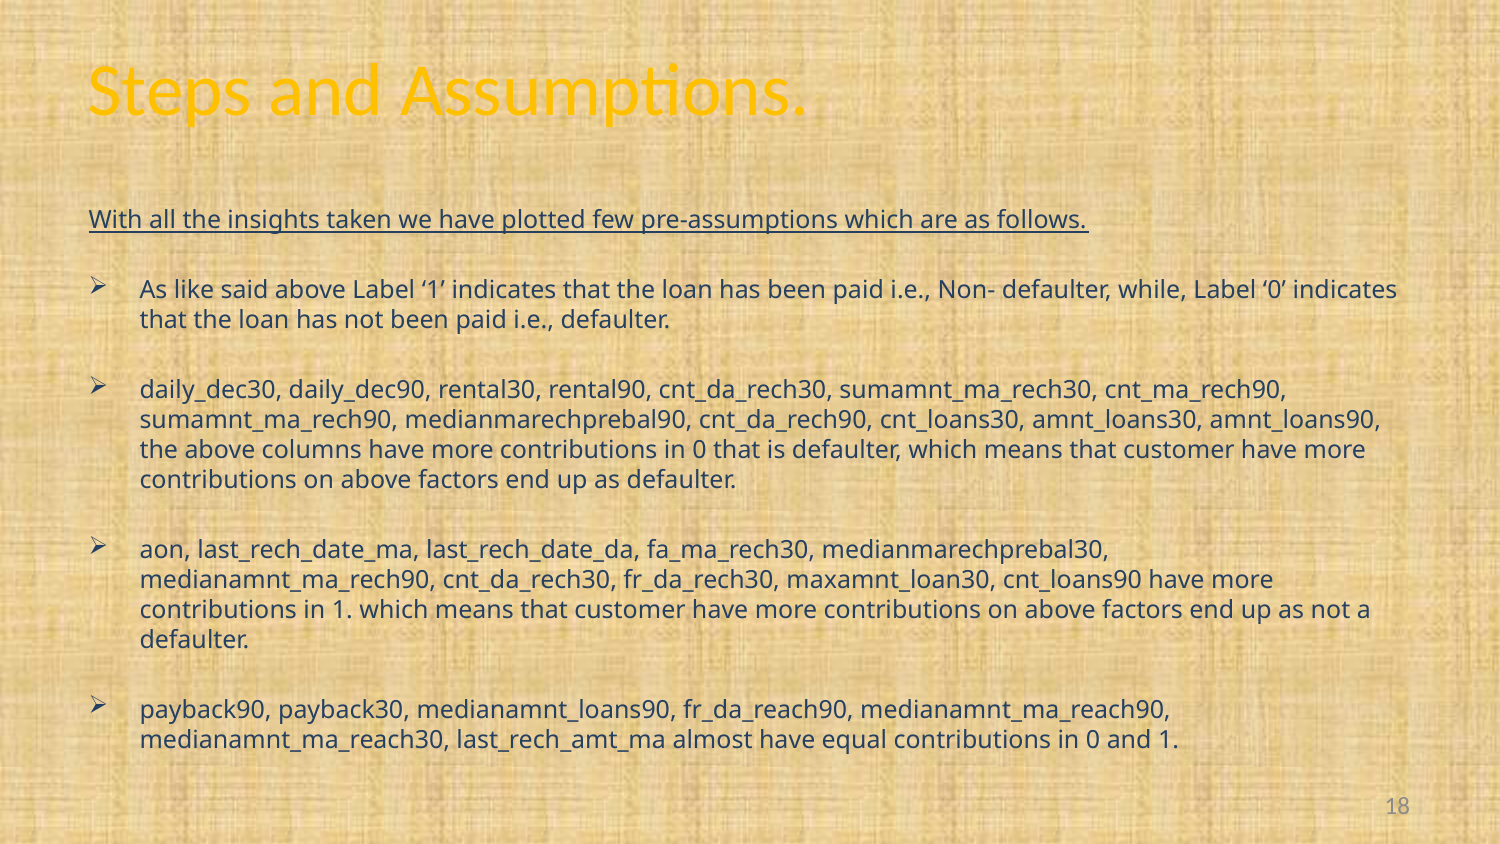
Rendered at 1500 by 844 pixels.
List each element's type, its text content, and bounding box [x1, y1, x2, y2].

slide_number 18 [1074, 782, 1425, 827]
list With all the insights taken we have plotted few pre-assumptions which are as follows. As like said above Label ‘1’ indicates that the loan has been paid i.e., Non- defaulter, while, Label ‘0’ indicates that the loan has not been paid i.e., defaulter. daily_dec30, daily_dec90, rental30, rental90, cnt_da_rech30, sumamnt_ma_rech30, cnt_ma_rech90, sumamnt_ma_rech90, medianmarechprebal90, cnt_da_rech90, cnt_loans30, amnt_loans30, amnt_loans90, the above columns have more contributions in 0 that is defaulter, which means that customer have more contributions on above factors end up as defaulter. aon, last_rech_date_ma, last_rech_date_da, fa_ma_rech30, medianmarechprebal30, medianamnt_ma_rech90, cnt_da_rech30, fr_da_rech30, maxamnt_loan30, cnt_loans90 have more contributions in 1. which means that customer have more contributions on above factors end up as not a defaulter. payback90, payback30, medianamnt_loans90, fr_da_reach90, medianamnt_ma_reach90, medianamnt_ma_reach30, last_rech_amt_ma almost have equal contributions in 0 and 1. [73, 196, 1427, 773]
picture [0, 0, 1500, 844]
title Steps and Assumptions. [72, 0, 1425, 172]
